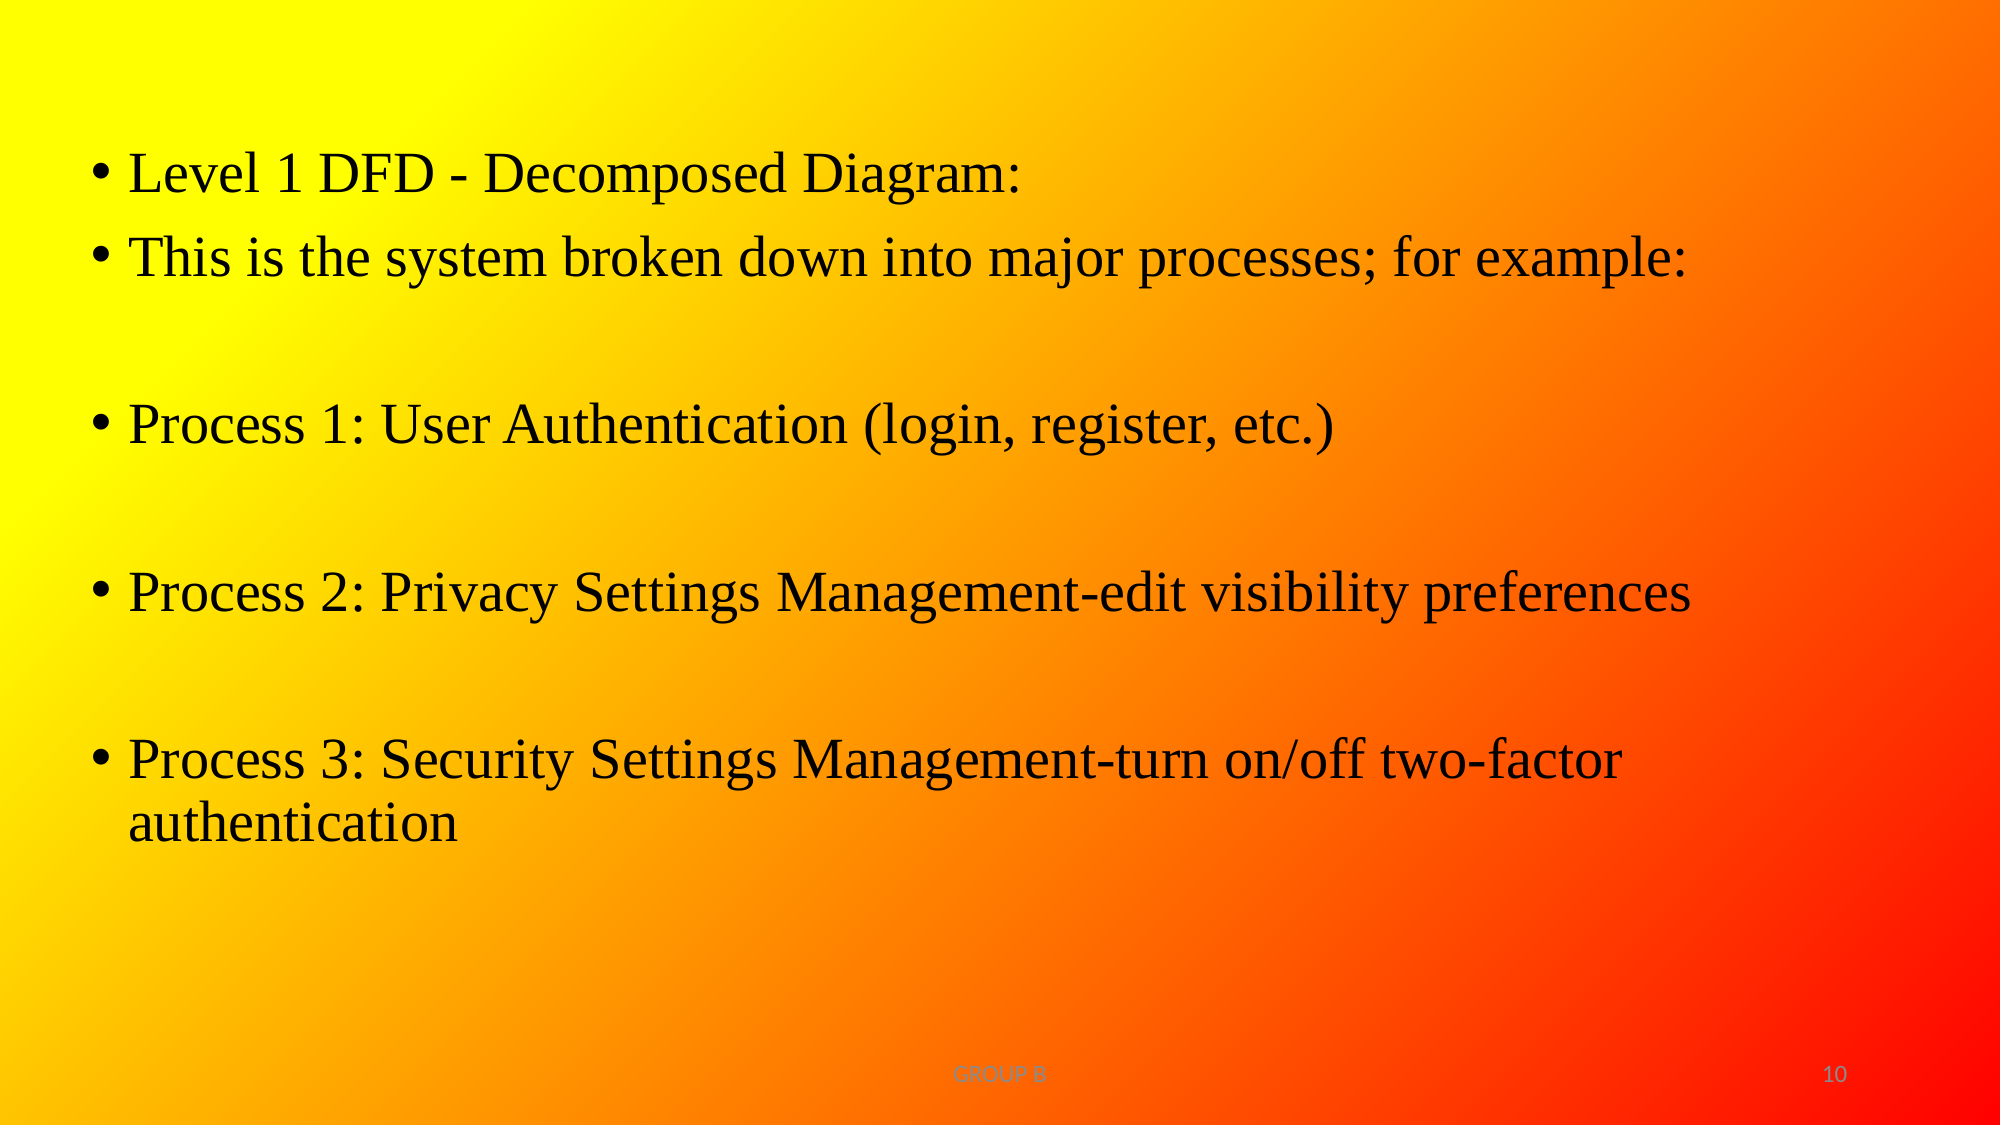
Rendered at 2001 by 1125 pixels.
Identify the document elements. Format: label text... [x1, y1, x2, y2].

list Level 1 DFD - Decomposed Diagram: This is the system broken down into major processes; for example: Process 1: User Authentication (login, register, etc.) Process 2: Privacy Settings Management-edit visibility preferences Process 3: Security Settings Management-turn on/off two-factor authentication [75, 134, 1863, 1014]
slide_number 10 [1412, 1042, 1863, 1103]
footer GROUP B [662, 1042, 1338, 1103]
